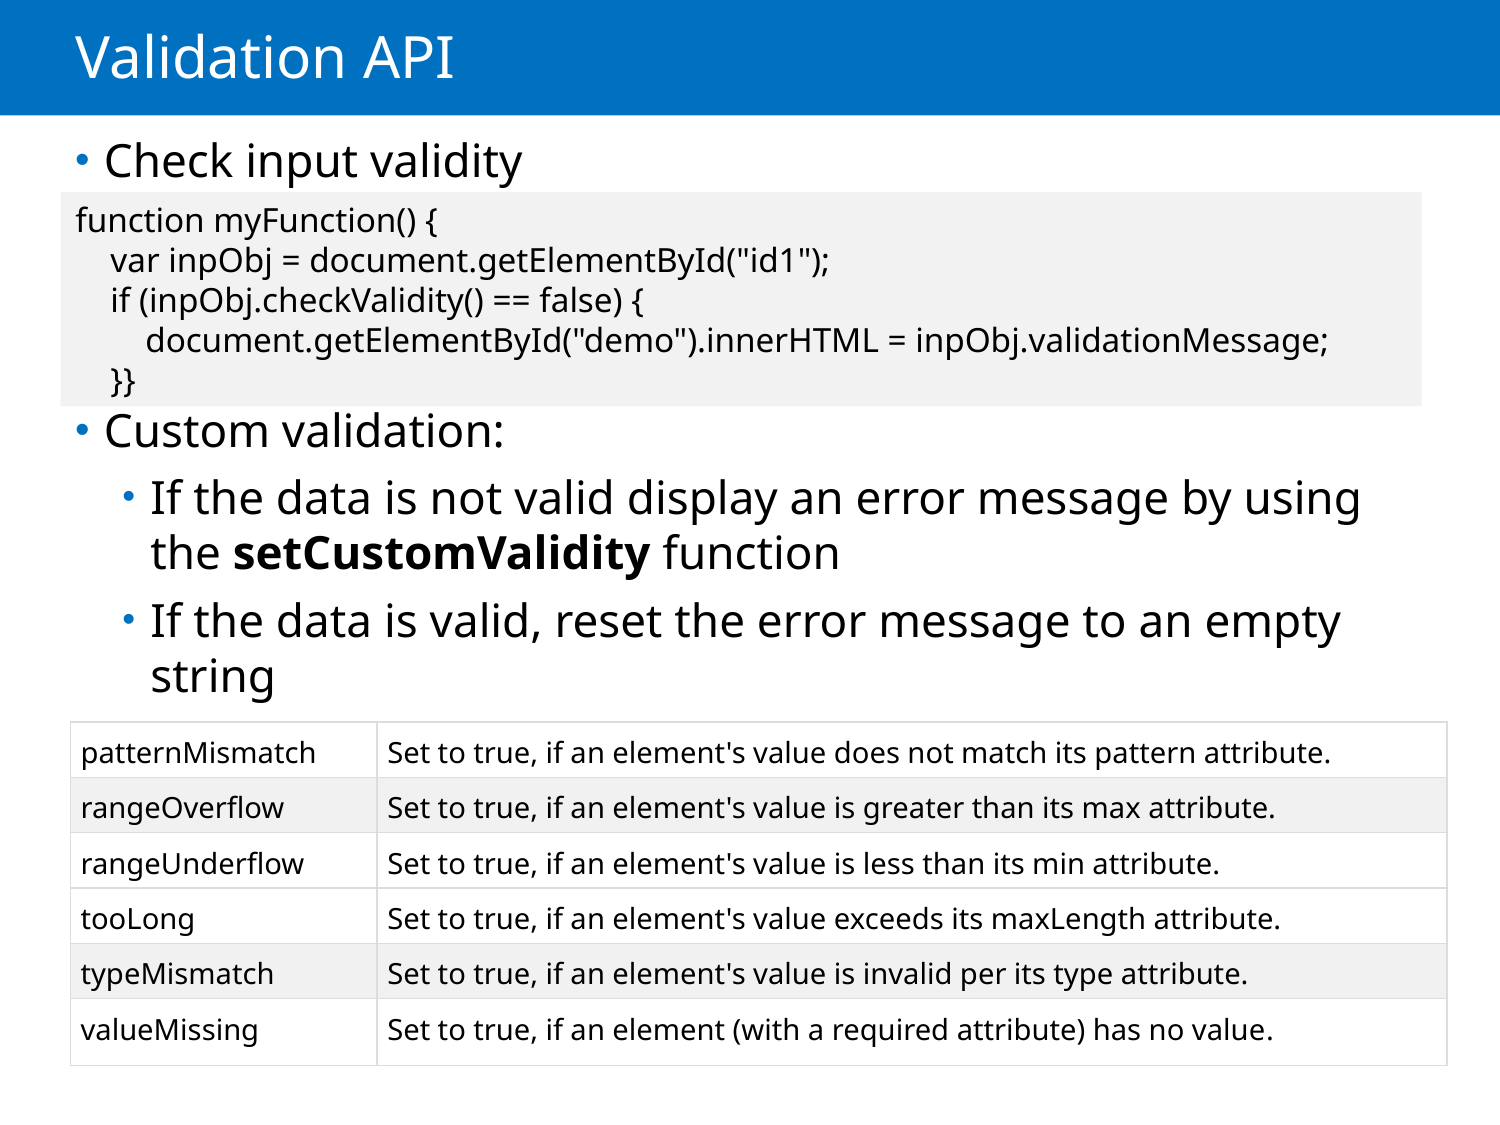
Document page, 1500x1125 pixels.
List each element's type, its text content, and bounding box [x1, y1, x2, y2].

table_cell Set to true, if an element's value is invalid per its type attribute. [378, 944, 1446, 998]
table_cell Set to true, if an element's value is greater than its max attribute. [378, 778, 1446, 832]
table_header Set to true, if an element's value does not match its pattern attribute. [378, 723, 1446, 777]
title Validation API [75, 0, 1351, 122]
table_cell rangeUnderflow [71, 833, 376, 887]
text_box Check input validity Custom validation: If the data is not valid display an error message by using the setCustomValidity function If the data is valid, reset the error message to an empty string Validity properties of controls (main) [75, 407, 1408, 721]
table_cell rangeOverflow [71, 778, 376, 832]
text_box Check input validity Custom validation: If the data is not valid display an error message by using the setCustomValidity function If the data is valid, reset the error message to an empty string Validity properties of controls (main) [75, 131, 1408, 191]
table_cell typeMismatch [71, 944, 376, 998]
table_cell valueMissing [71, 999, 376, 1065]
table_cell Set to true, if an element's value is less than its min attribute. [378, 833, 1446, 887]
table_cell Set to true, if an element's value exceeds its maxLength attribute. [378, 889, 1446, 943]
table_cell Set to true, if an element (with a required attribute) has no value. [378, 999, 1446, 1065]
text_box function myFunction() { var inpObj = document.getElementById("id1"); if (inpObj.checkValidity() == false) { document.getElementById("demo").innerHTML = inpObj.validationMessage; }} [60, 191, 1422, 407]
table_header patternMismatch [71, 723, 376, 777]
table_cell tooLong [71, 889, 376, 943]
